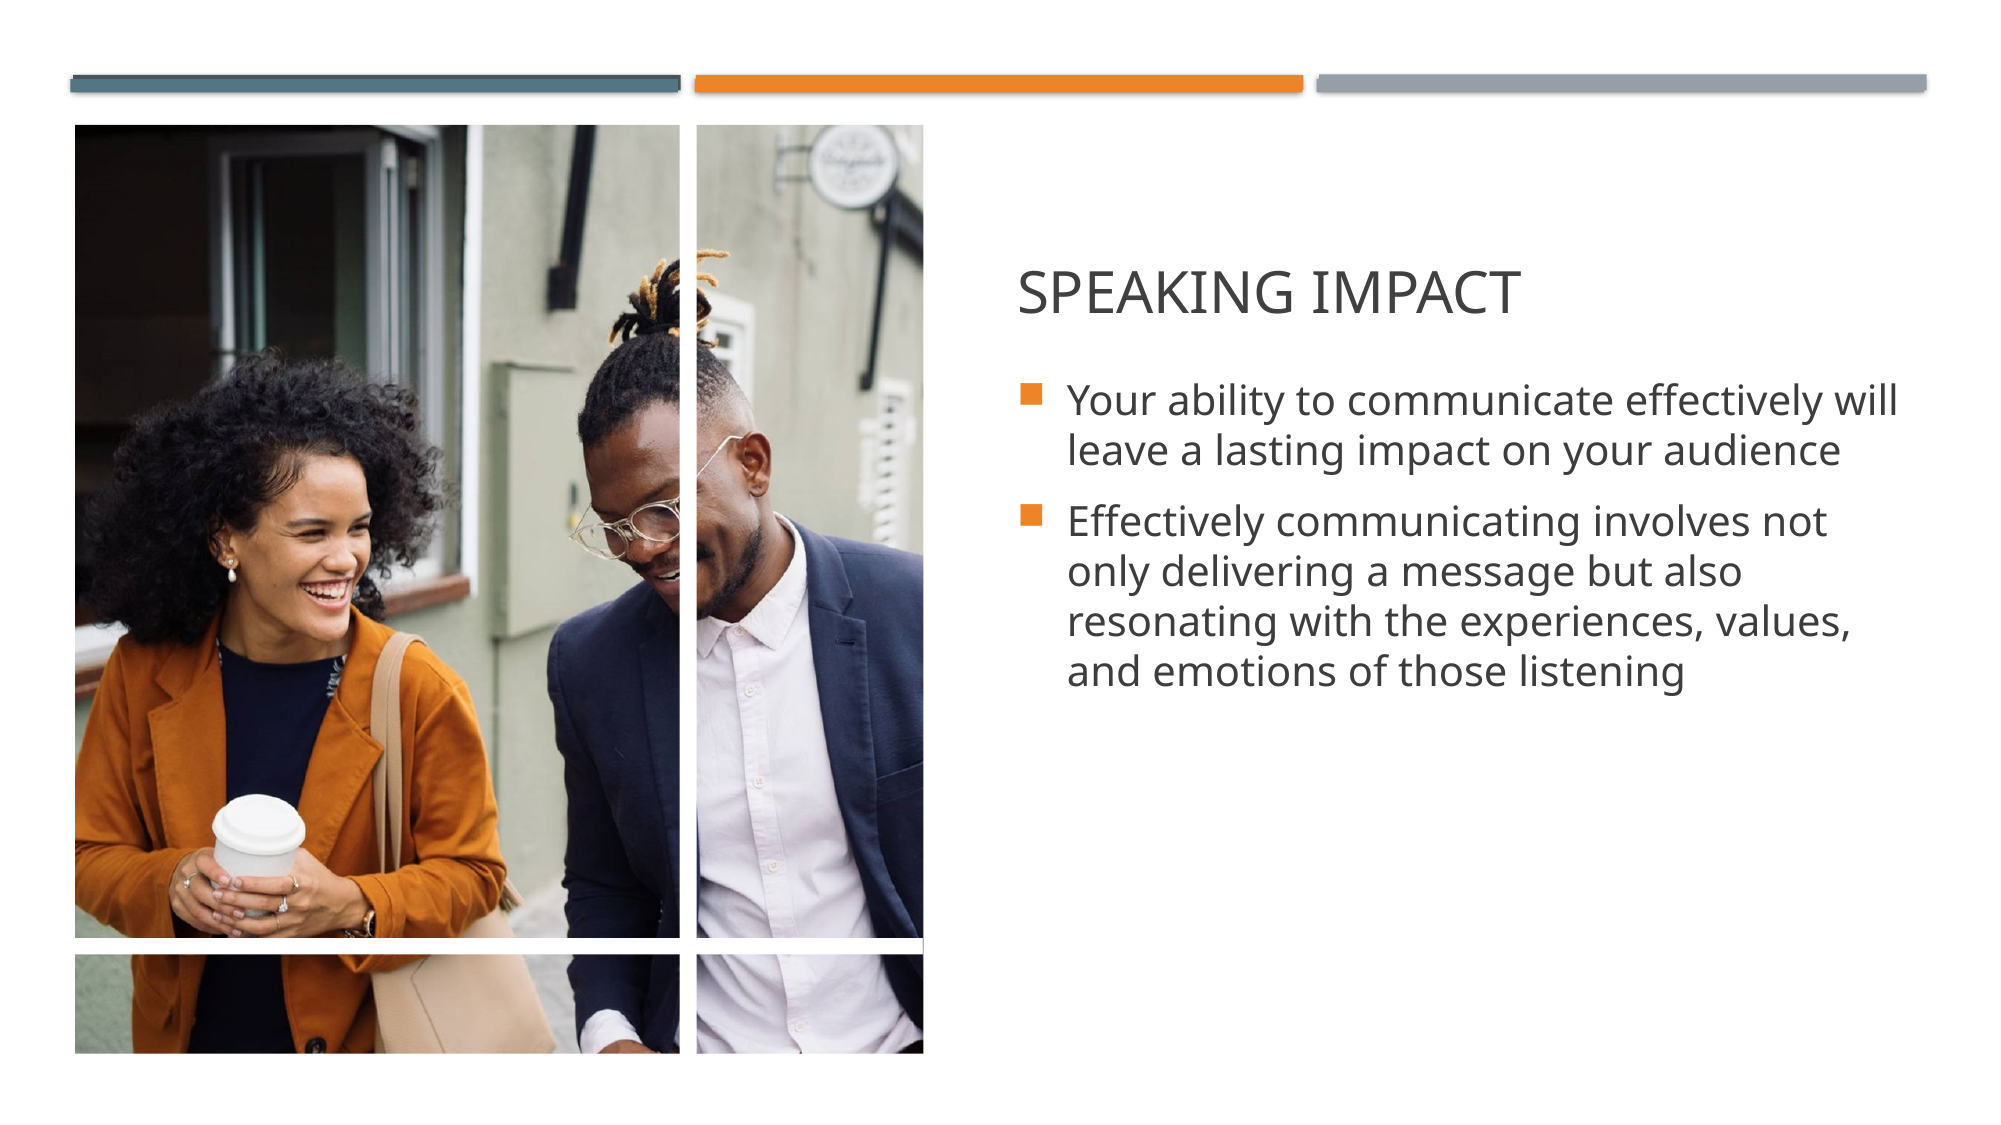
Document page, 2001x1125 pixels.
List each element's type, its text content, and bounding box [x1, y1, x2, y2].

title Speaking impact [1001, 121, 1925, 333]
list Your ability to communicate effectively will leave a lasting impact on your audience Effectively communicating involves not only delivering a message but also resonating with the experiences, values, and emotions of those listening [1001, 366, 1925, 1054]
picture [74, 124, 924, 1055]
